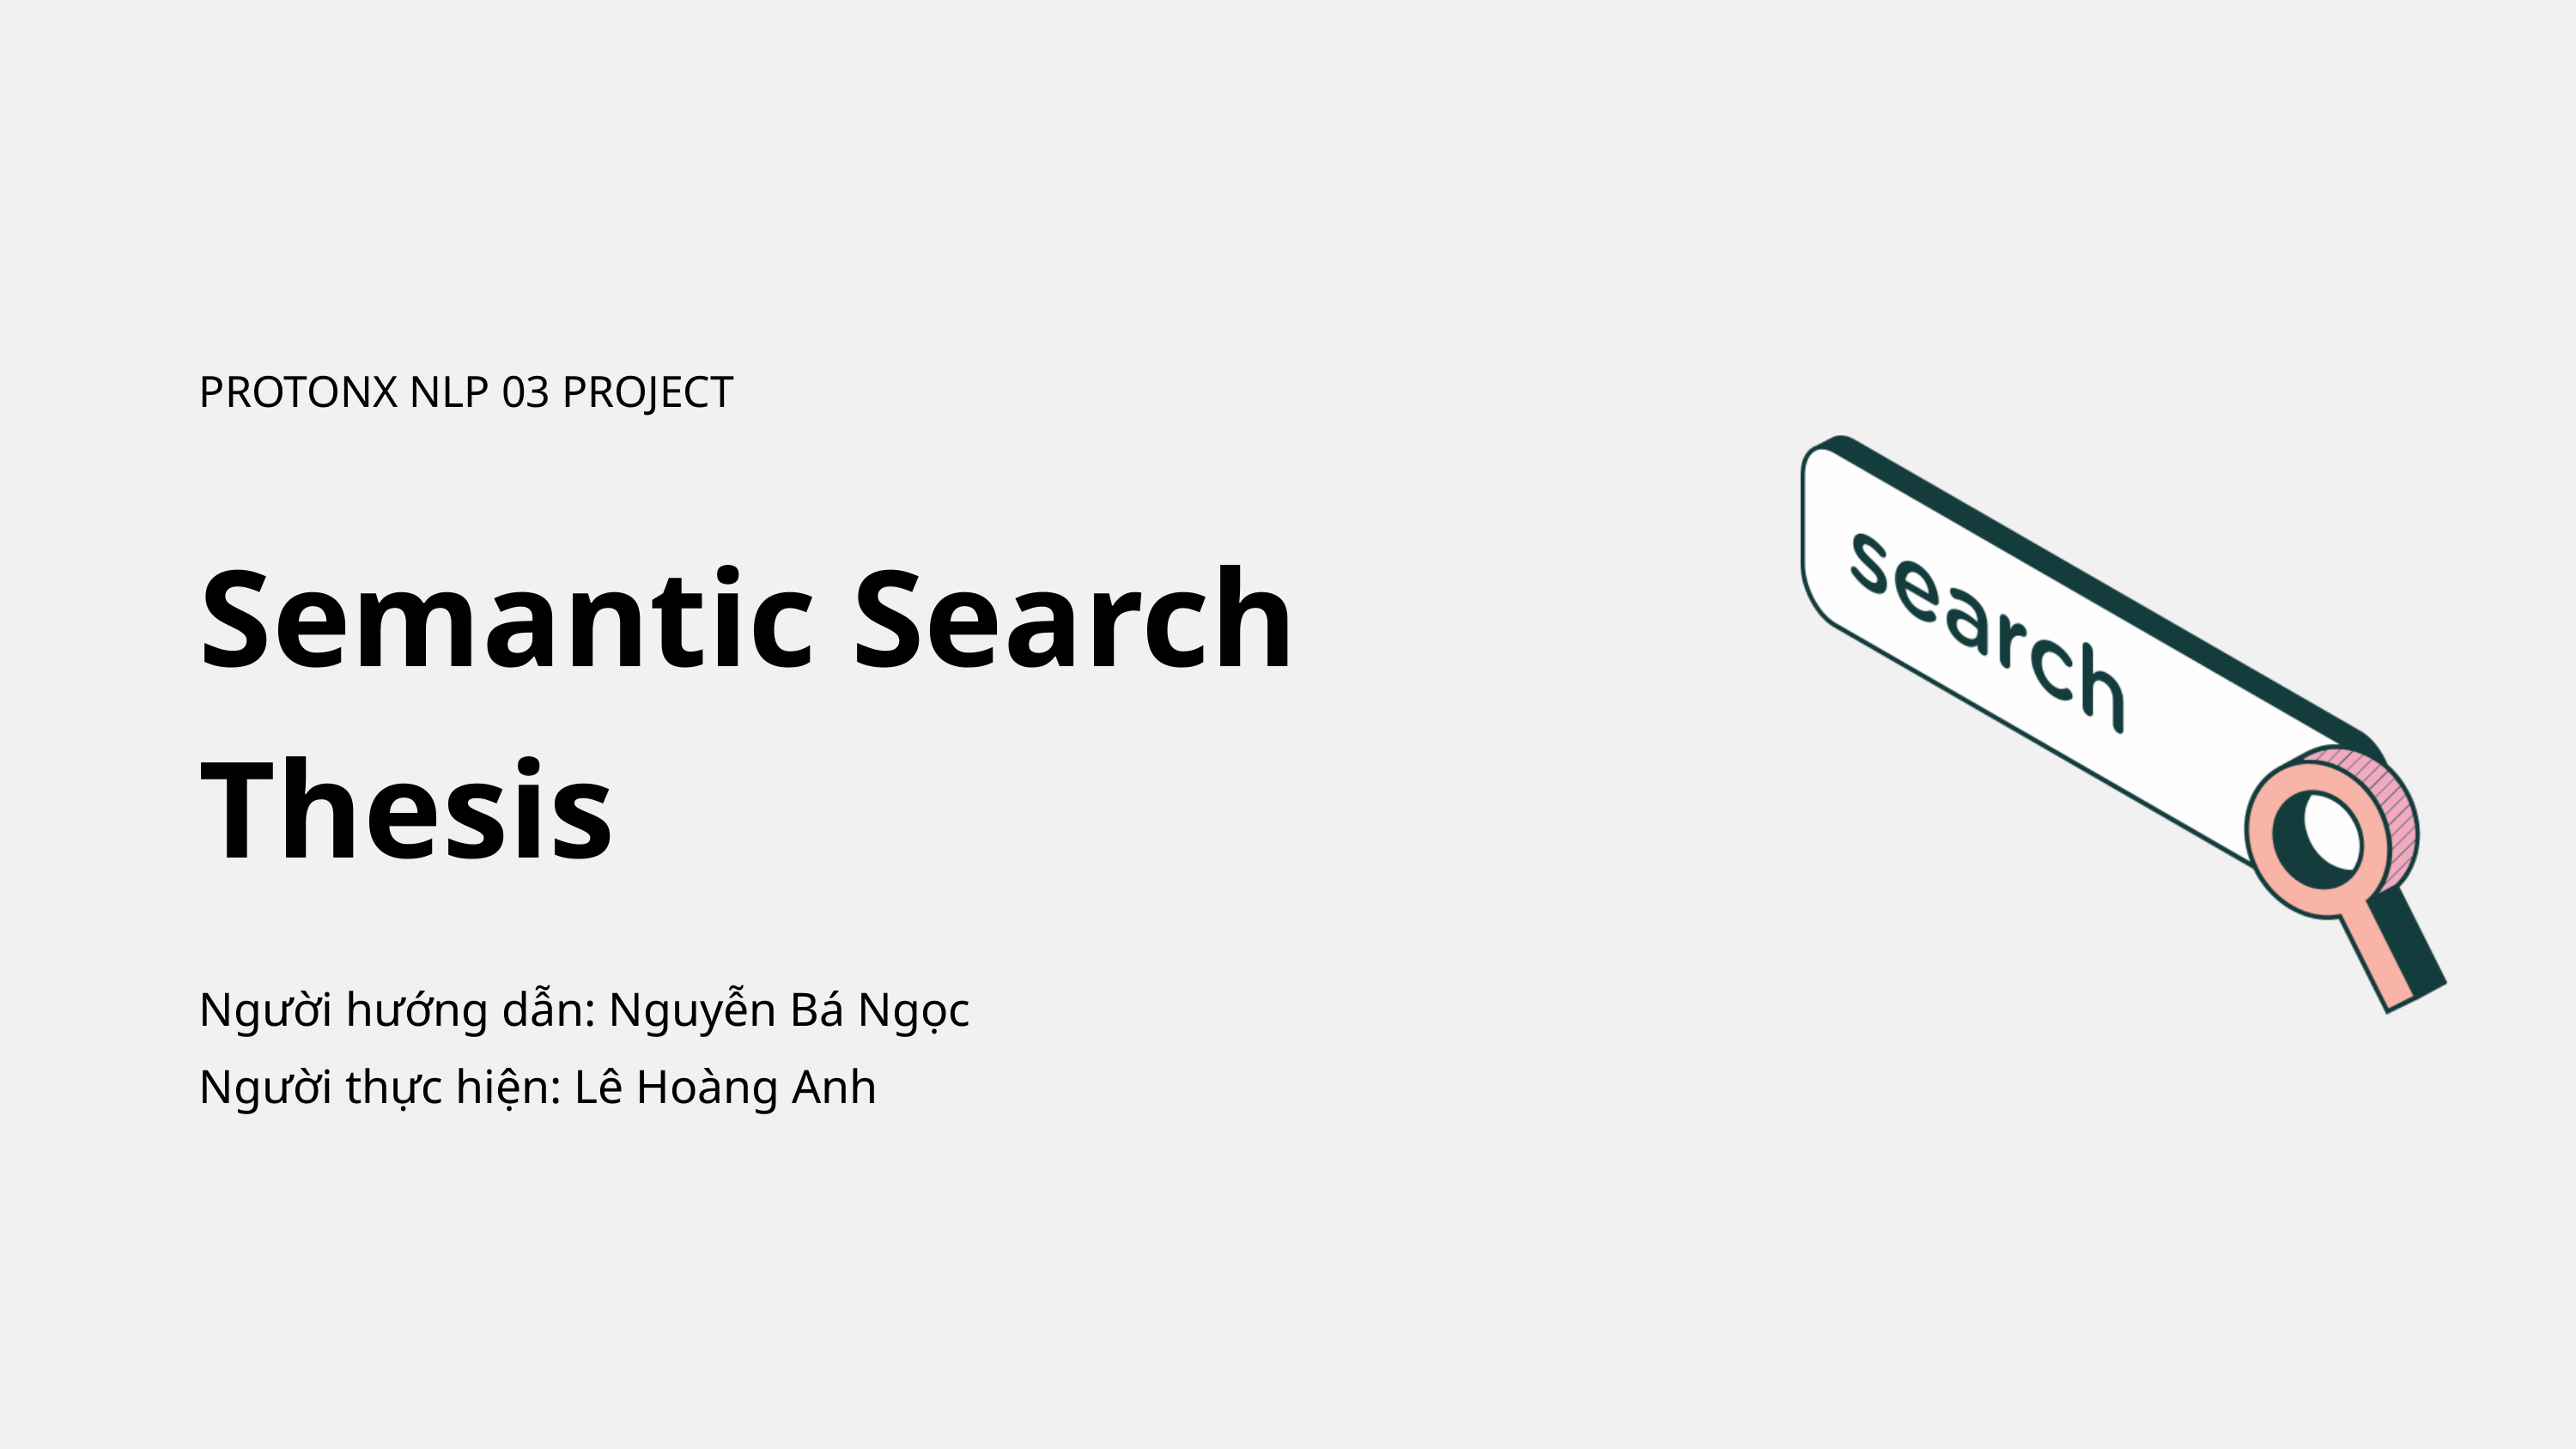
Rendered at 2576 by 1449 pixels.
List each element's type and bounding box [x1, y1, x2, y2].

text_box [198, 344, 1706, 1093]
text_box [1801, 434, 2448, 1015]
